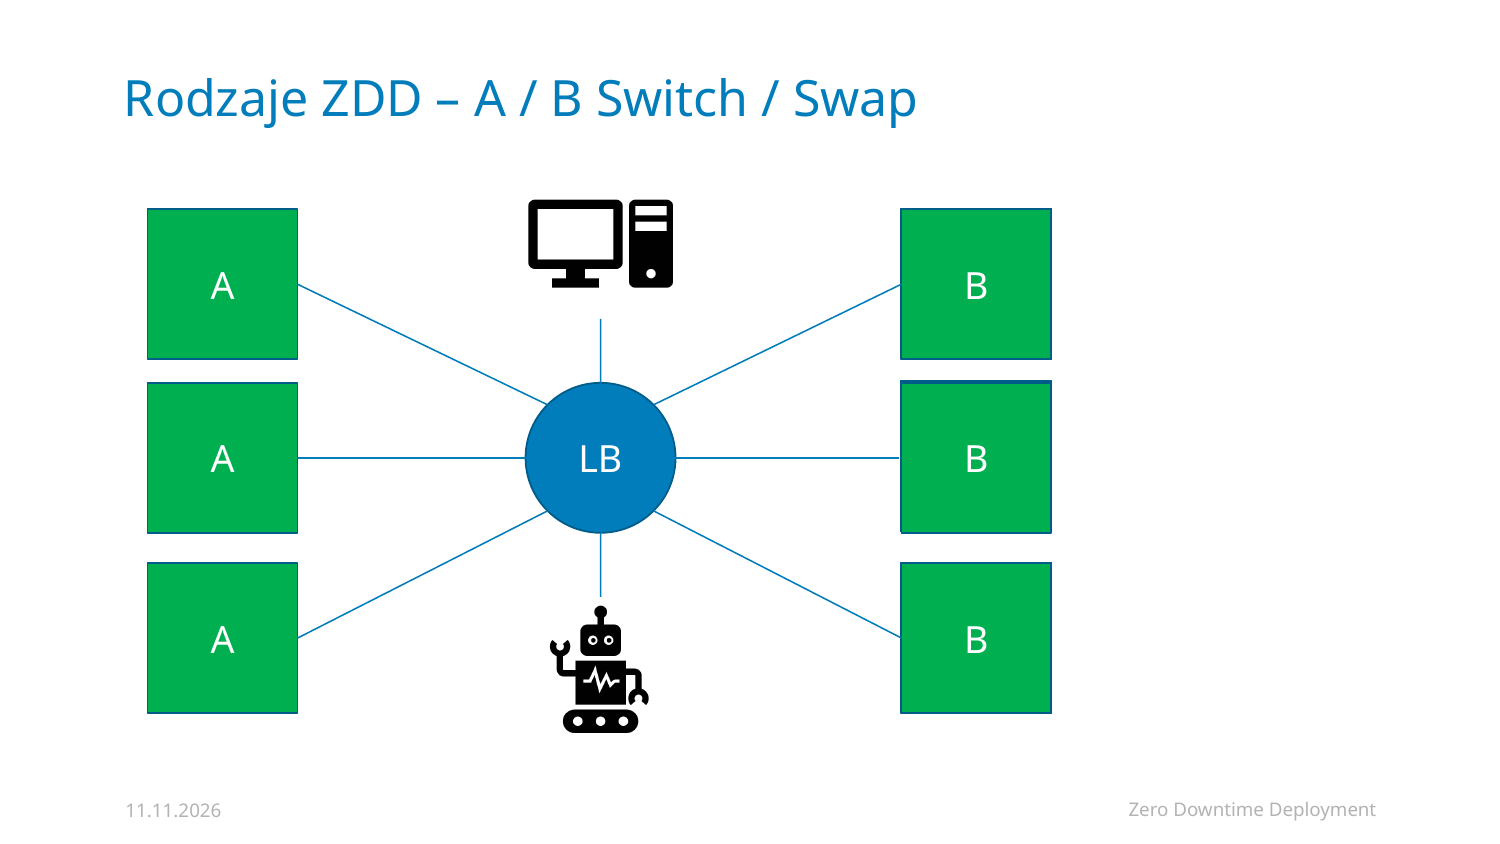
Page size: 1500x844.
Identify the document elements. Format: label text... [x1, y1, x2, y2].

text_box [653, 283, 902, 405]
text_box A [147, 382, 298, 534]
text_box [297, 283, 548, 405]
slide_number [125, 778, 1034, 844]
text_box A [147, 562, 298, 714]
text_box LB [524, 381, 677, 534]
text_box B [901, 208, 1052, 360]
footer Zero Downtime Deployment [1080, 776, 1376, 844]
picture [525, 596, 676, 748]
text_box B [901, 382, 1052, 534]
text_box B [901, 562, 1052, 714]
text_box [653, 510, 902, 639]
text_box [297, 510, 548, 639]
title Rodzaje ZDD – A / B Switch / Swap [123, 67, 1376, 127]
picture [525, 168, 676, 319]
text_box A [147, 208, 298, 360]
